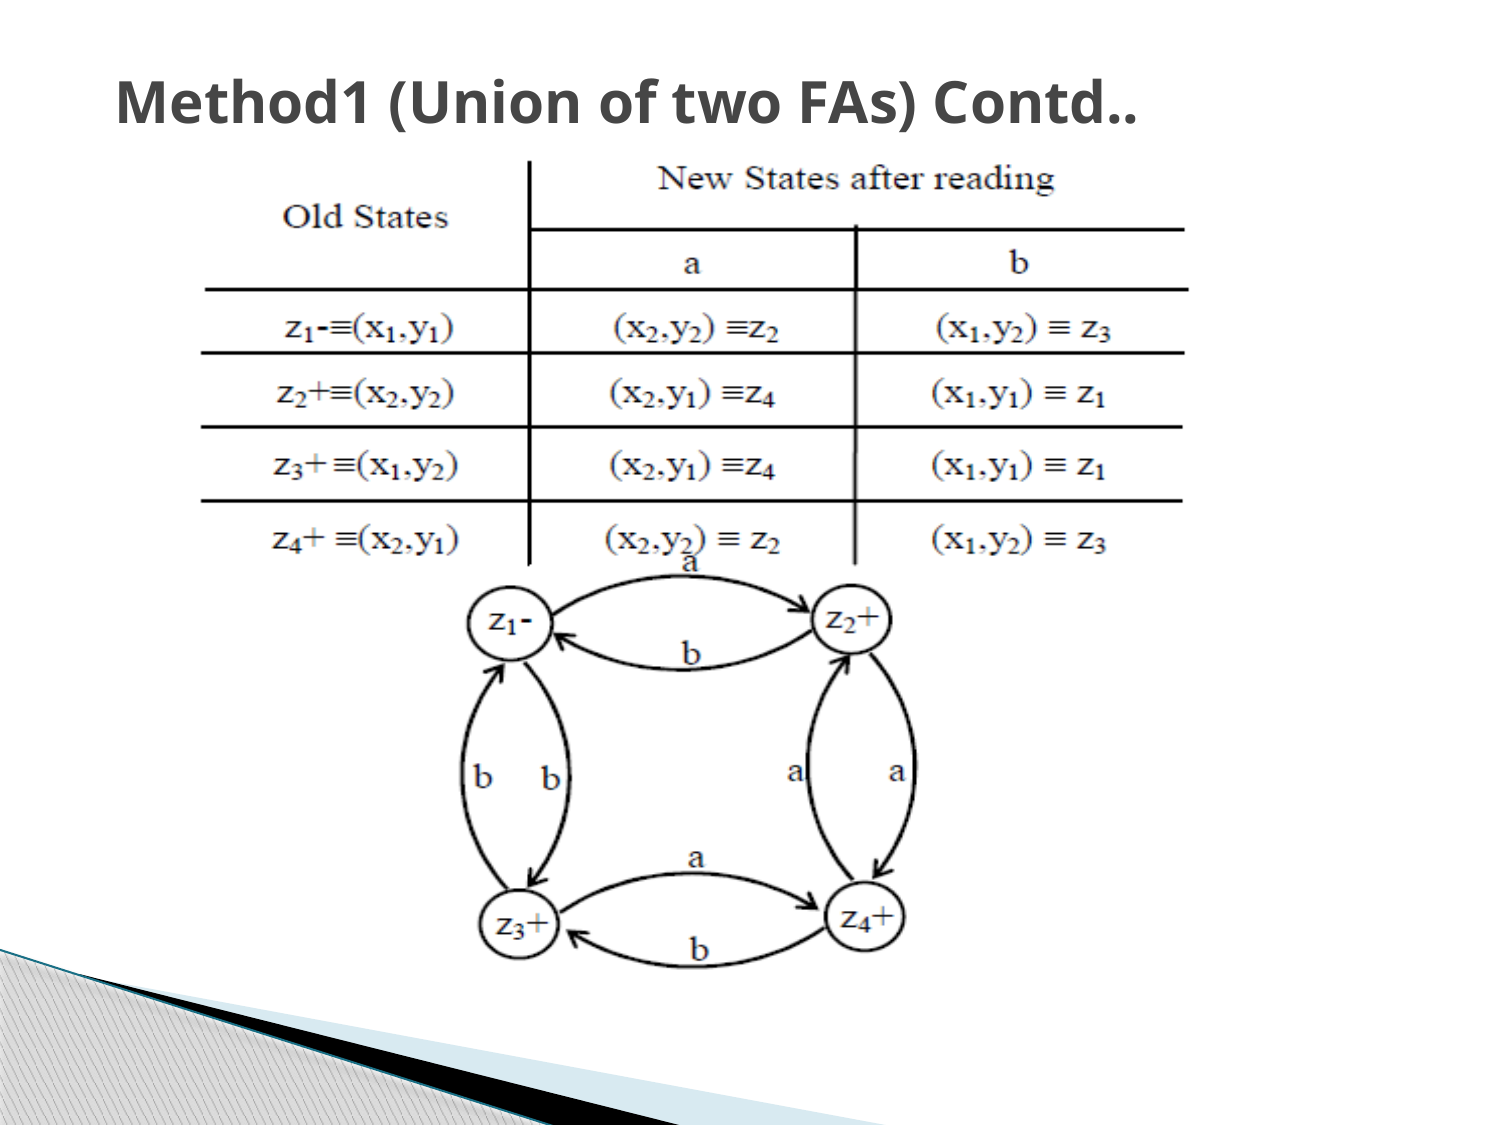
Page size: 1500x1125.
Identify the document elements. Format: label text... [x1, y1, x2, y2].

picture [137, 149, 1301, 985]
list [112, 187, 1388, 1076]
title Method1 (Union of two FAs) Contd.. [99, 37, 1375, 163]
